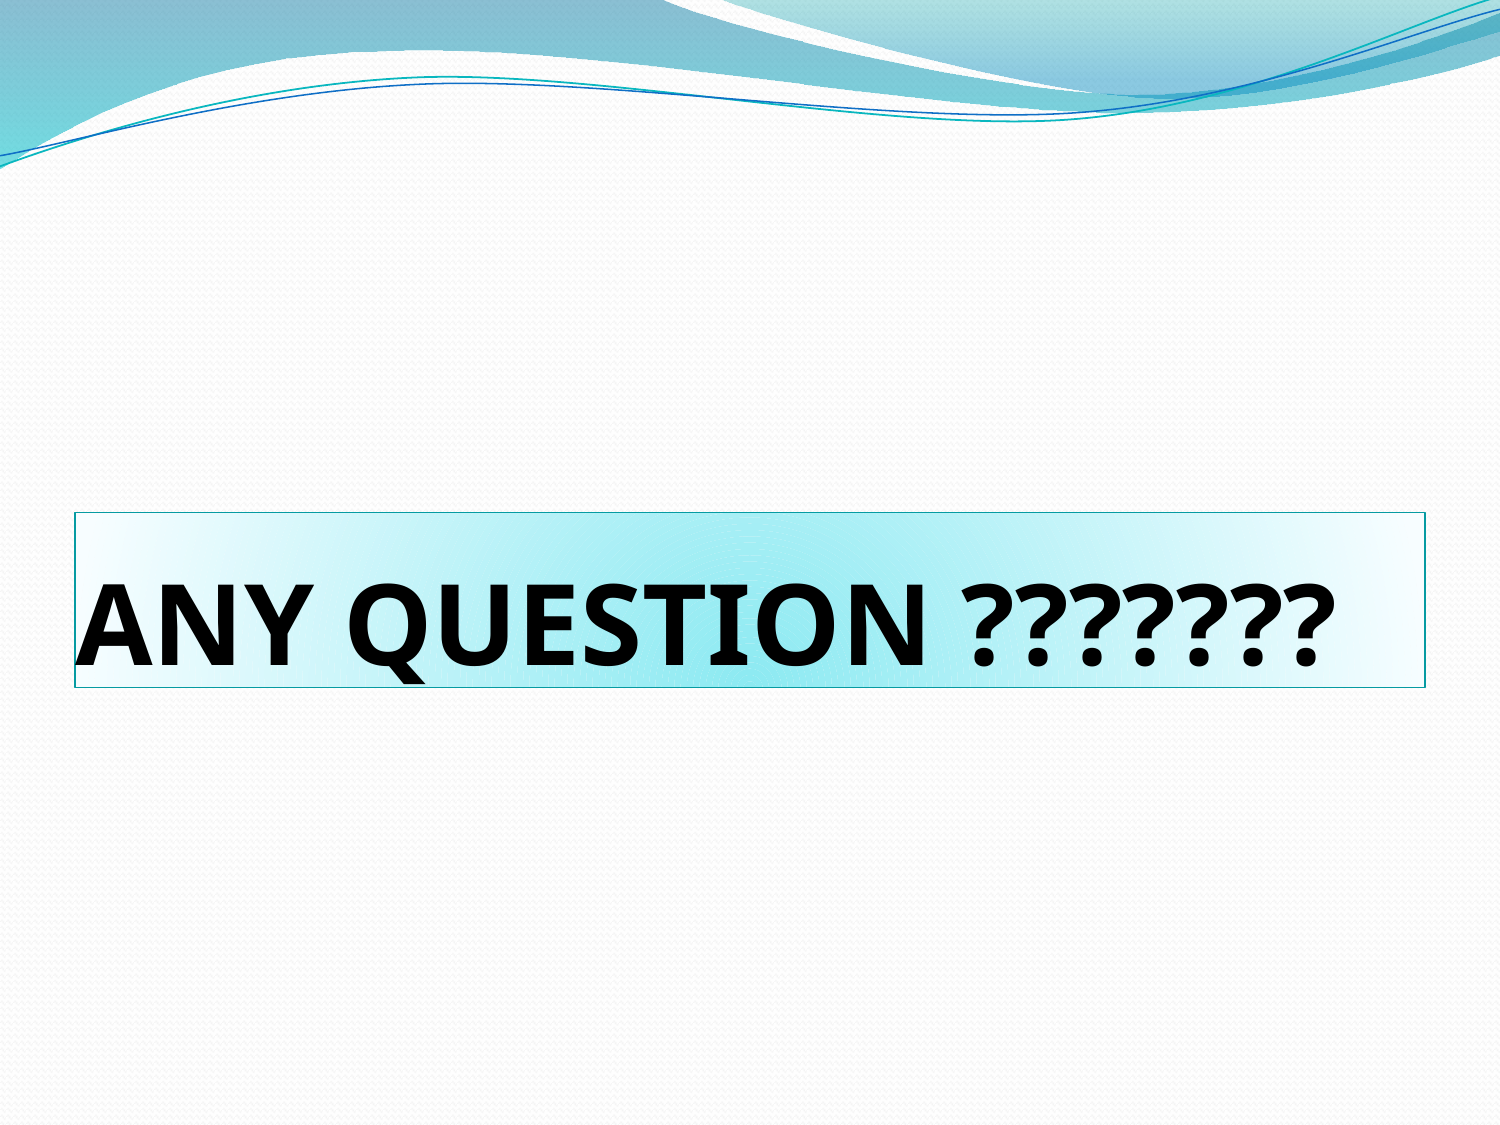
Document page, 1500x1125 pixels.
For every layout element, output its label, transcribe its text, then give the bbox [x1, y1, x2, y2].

title ANY QUESTION ??????? [74, 512, 1426, 688]
